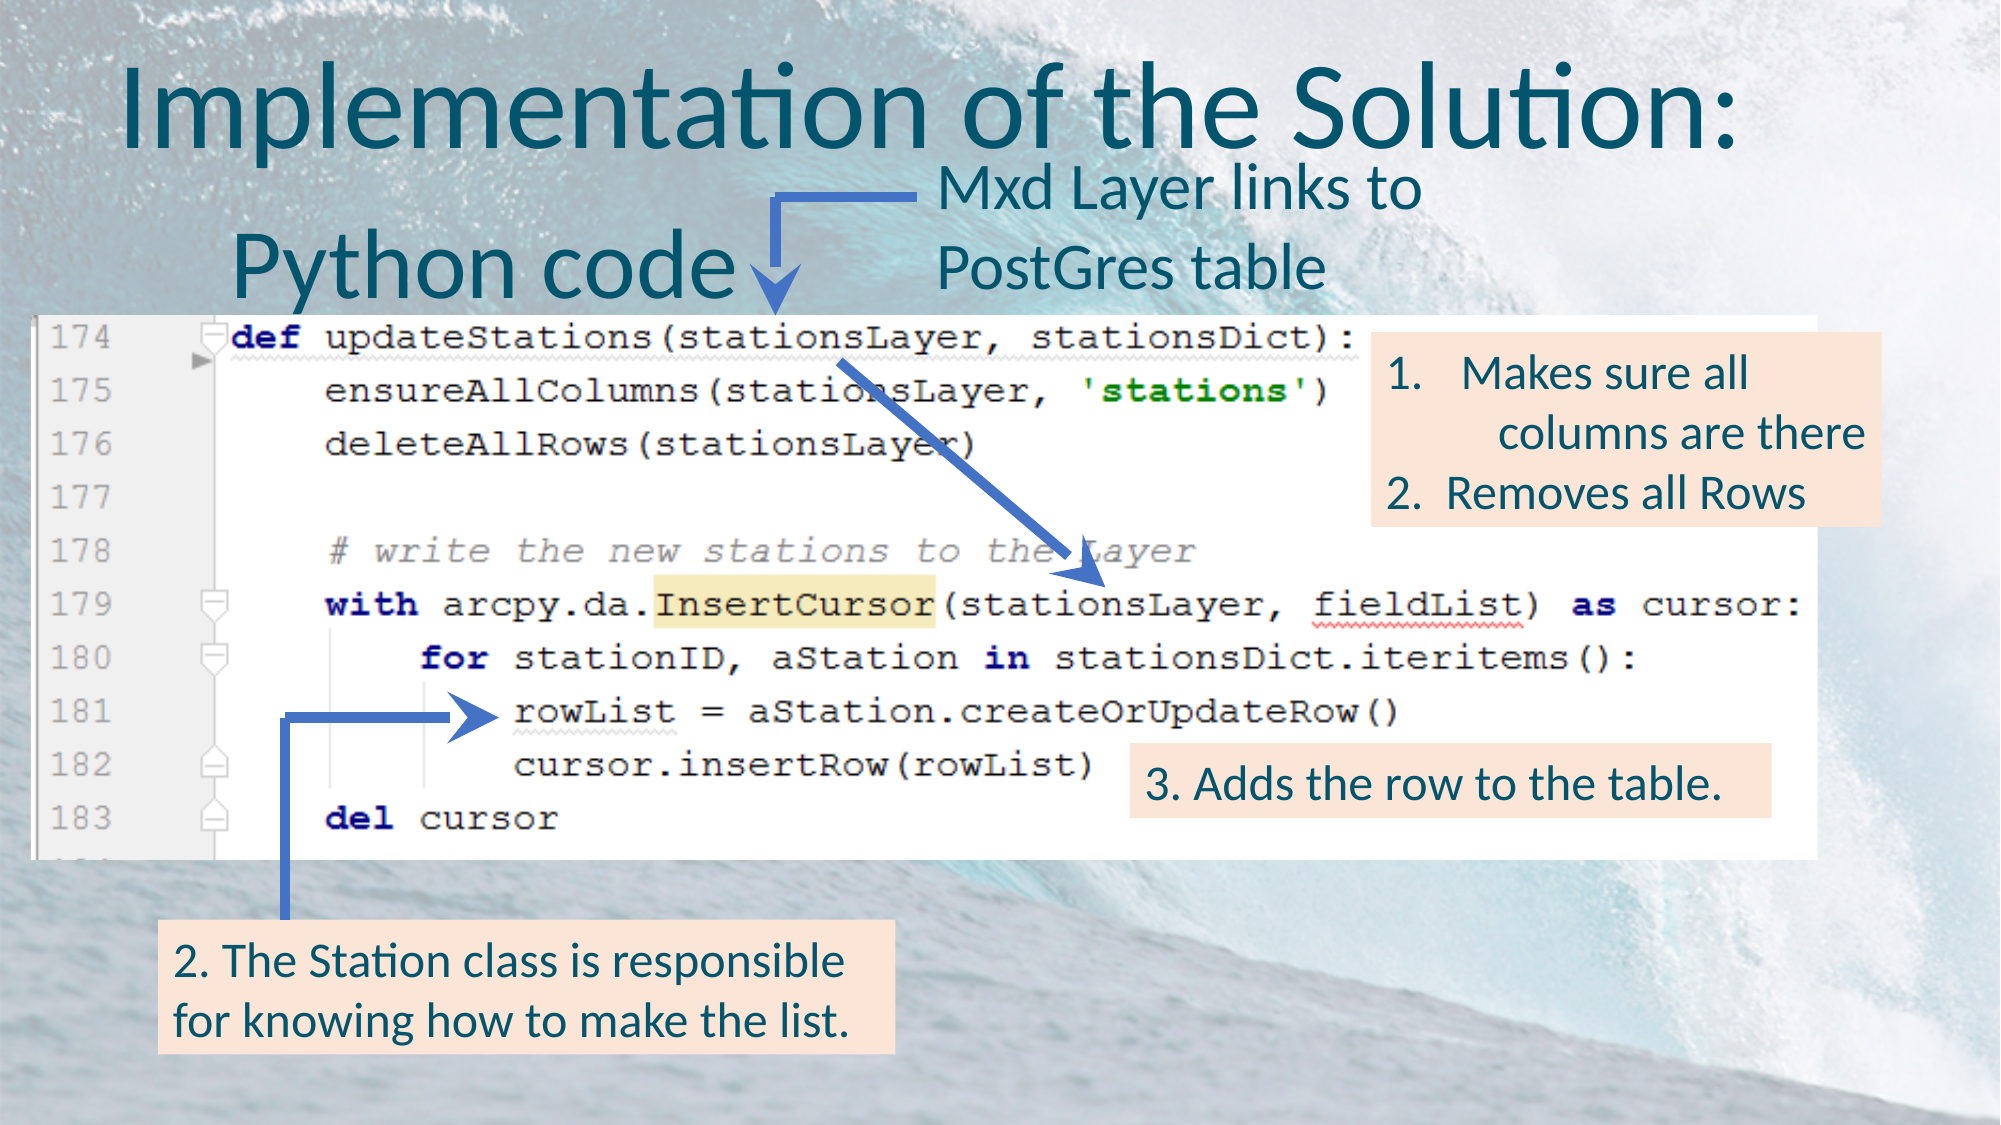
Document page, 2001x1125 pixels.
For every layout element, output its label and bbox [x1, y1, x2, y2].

text_box [775, 135, 1515, 316]
picture [0, 0, 2000, 1125]
text_box [839, 361, 1106, 588]
text_box [284, 717, 499, 920]
